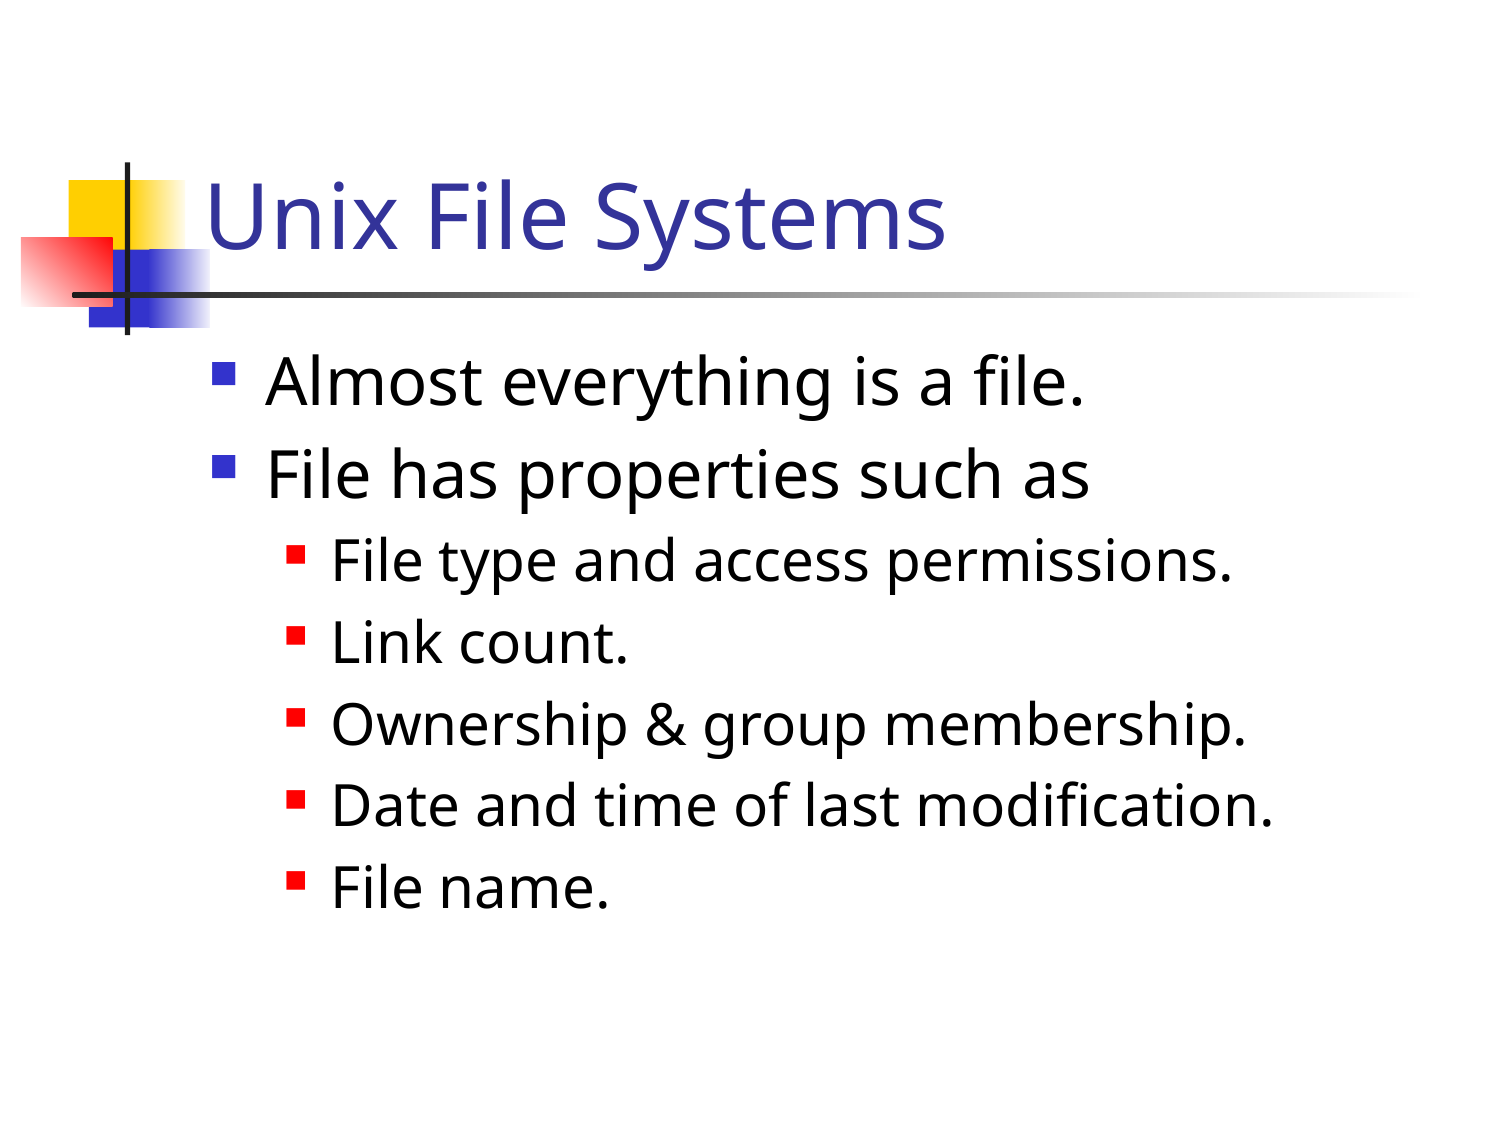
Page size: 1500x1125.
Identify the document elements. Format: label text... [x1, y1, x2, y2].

list Almost everything is a file. File has properties such as File type and access permissions. Link count. Ownership & group membership. Date and time of last modification. File name. [193, 330, 1470, 1007]
title Unix File Systems [188, 34, 1468, 276]
